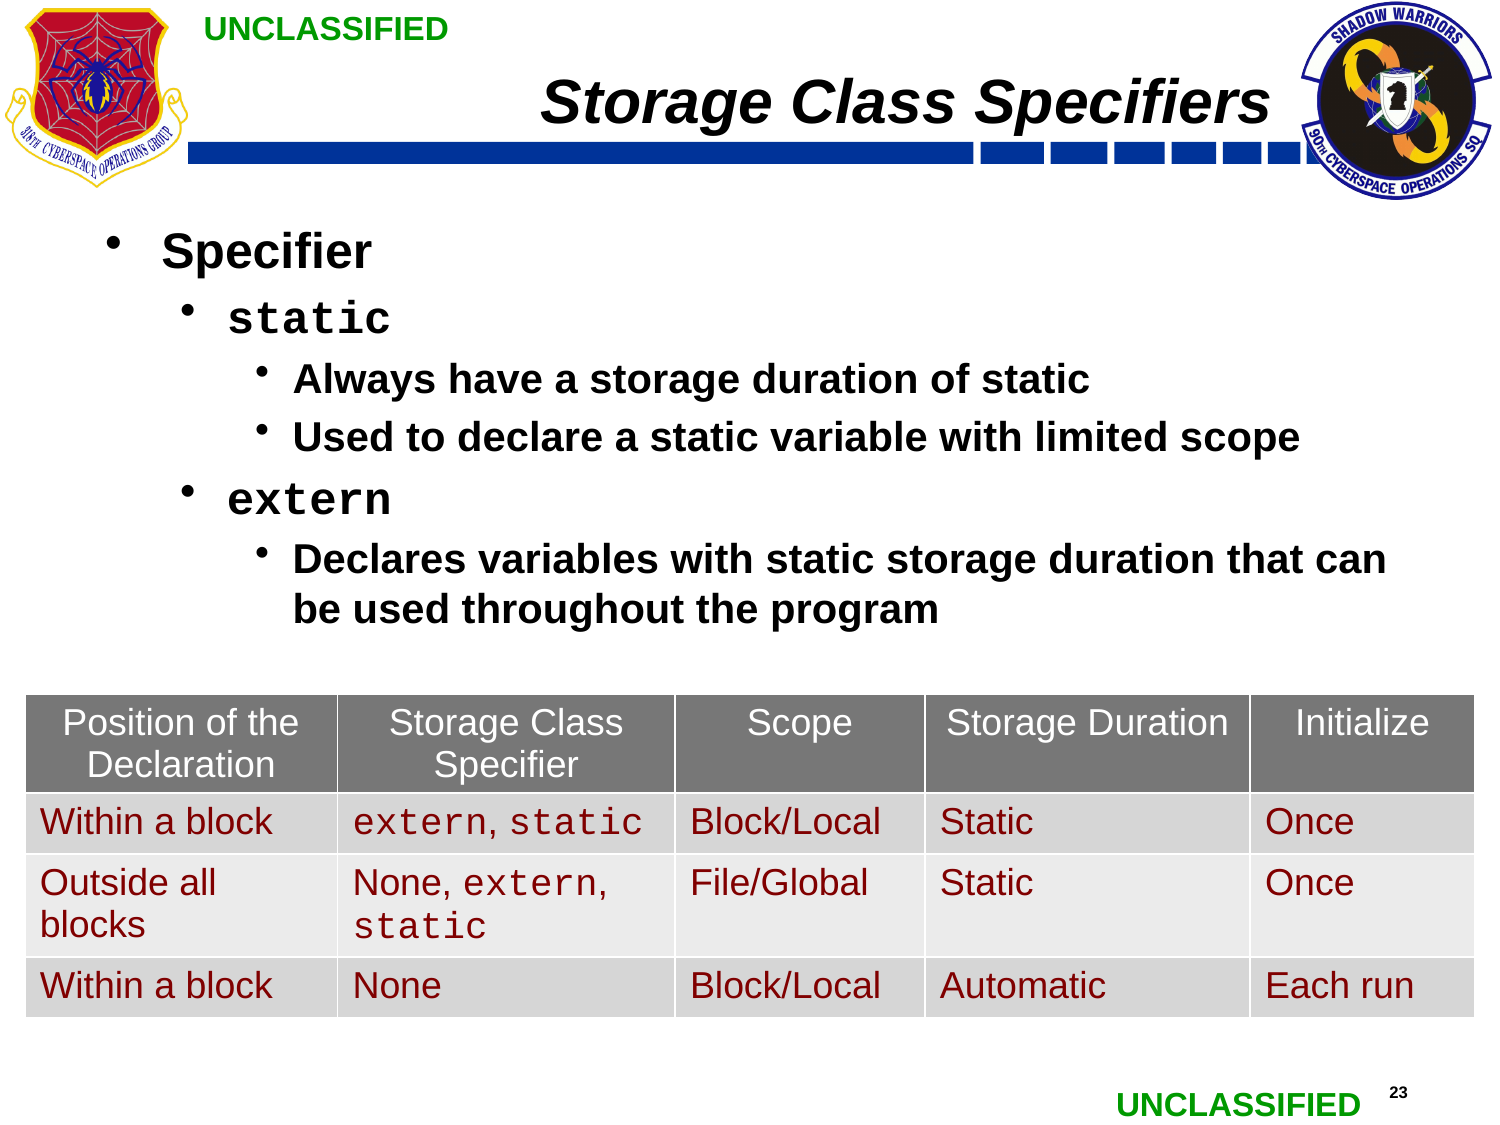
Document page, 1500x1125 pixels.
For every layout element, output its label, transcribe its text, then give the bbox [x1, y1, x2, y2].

picture [5, 8, 188, 188]
table_cell Once [1251, 794, 1474, 853]
picture [1300, 1, 1493, 200]
table_cell Each run [1251, 958, 1474, 1017]
list Specifier static Always have a storage duration of static Used to declare a static variable with limited scope extern Declares variables with static storage duration that can be used throughout the program [90, 211, 1453, 693]
table_cell Static [926, 855, 1249, 956]
table_cell Outside all blocks [26, 855, 337, 956]
table_cell Block/Local [676, 794, 924, 853]
table_header Storage Duration [926, 695, 1249, 792]
table_cell Automatic [926, 958, 1249, 1017]
table_header Initialize [1251, 695, 1474, 792]
table_cell Within a block [26, 794, 337, 853]
table_header Storage Class Specifier [338, 695, 674, 792]
table_cell Static [926, 794, 1249, 853]
table_cell File/Global [676, 855, 924, 956]
table_cell None [338, 958, 674, 1017]
table_cell None, extern, static [338, 855, 674, 956]
table_cell Block/Local [676, 958, 924, 1017]
table_cell Once [1251, 855, 1474, 956]
table_cell Within a block [26, 958, 337, 1017]
title Storage Class Specifiers [249, 51, 1288, 142]
table_cell extern, static [338, 794, 674, 853]
table_header Position of the Declaration [26, 695, 337, 792]
table_header Scope [676, 695, 924, 792]
